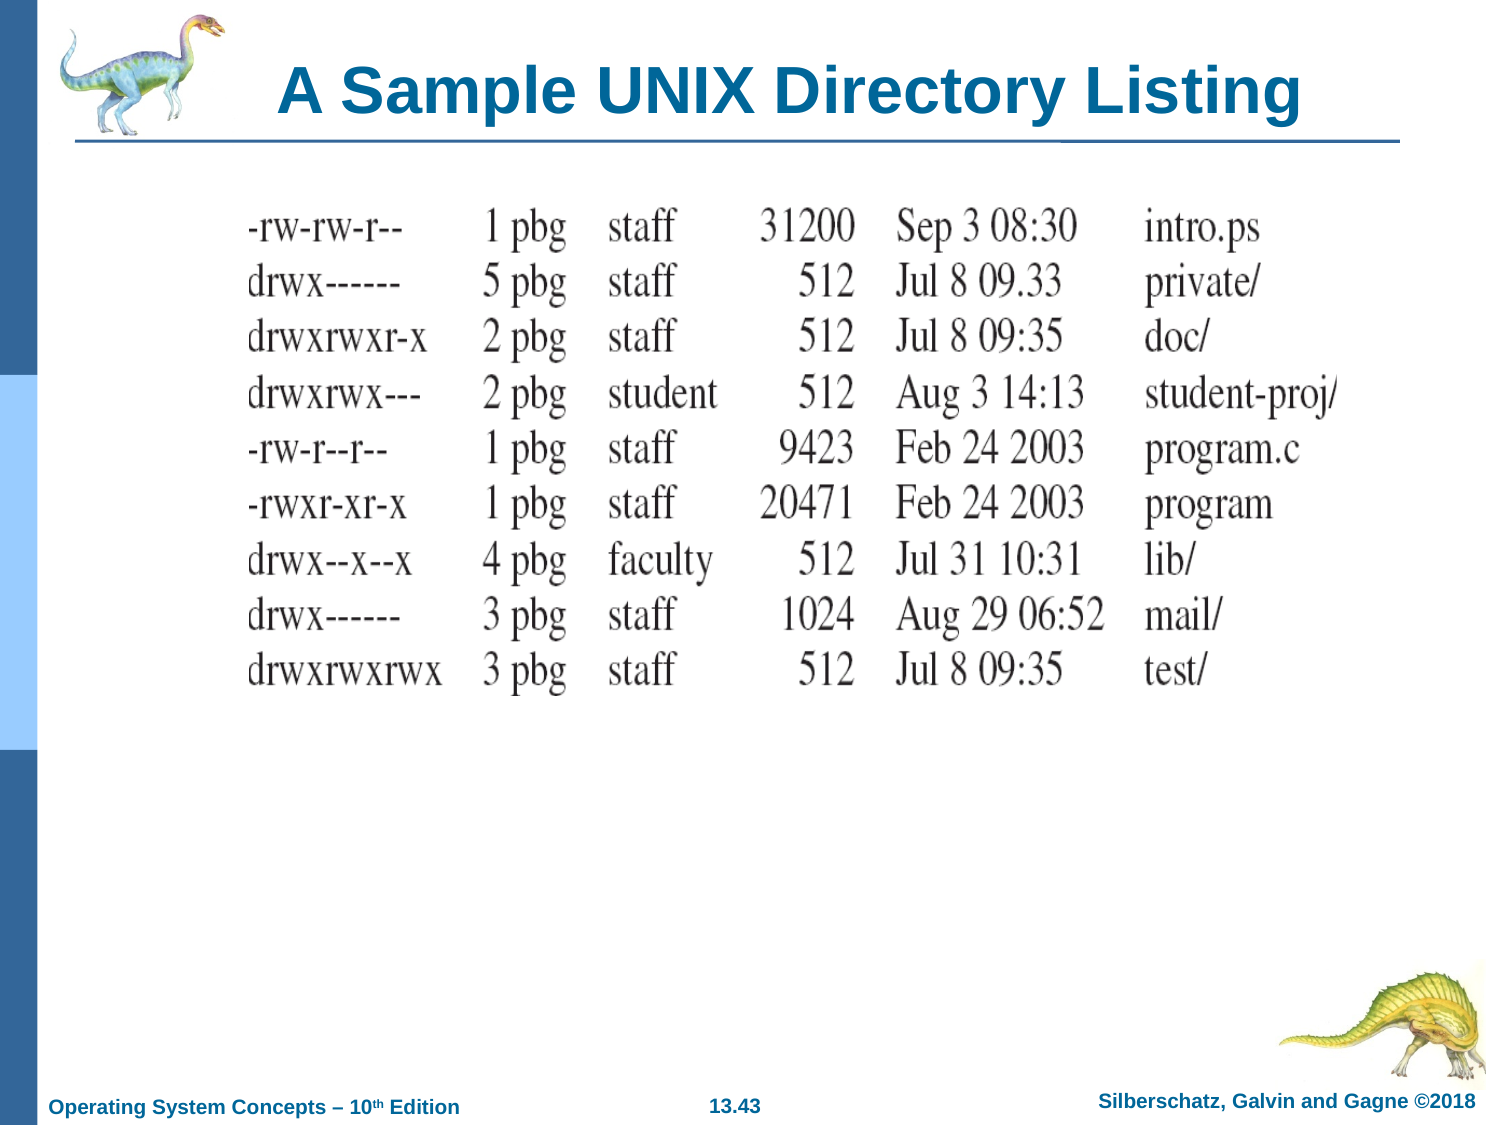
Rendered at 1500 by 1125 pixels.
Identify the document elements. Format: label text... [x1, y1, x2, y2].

picture [46, 0, 243, 149]
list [248, 197, 1337, 696]
picture [1275, 959, 1486, 1090]
title A Sample UNIX Directory Listing [155, 40, 1425, 135]
